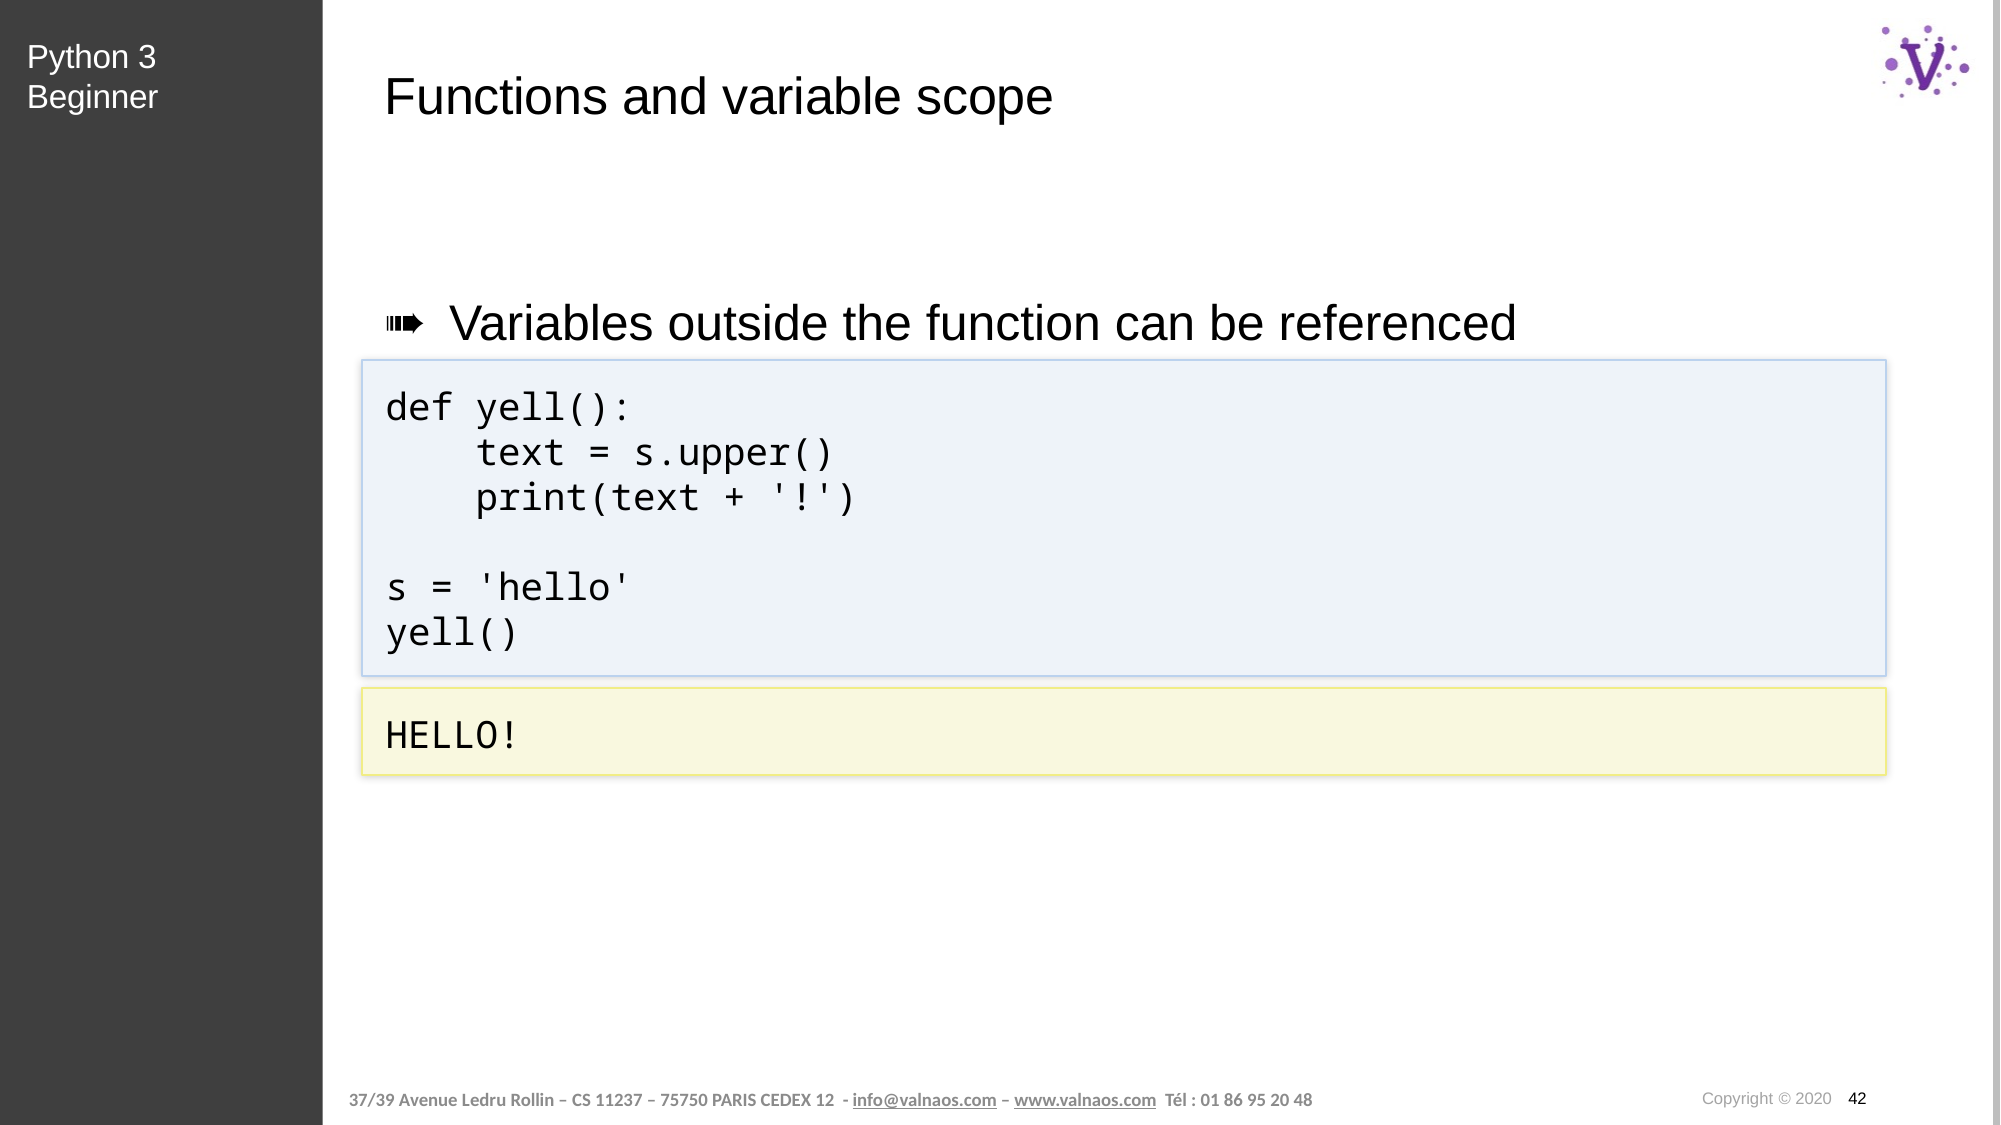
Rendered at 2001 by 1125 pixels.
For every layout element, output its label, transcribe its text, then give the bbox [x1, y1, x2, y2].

list Variables outside the function can be referenced [113, 260, 1887, 898]
text_box def yell(): text = s.upper() print(text + '!') s = 'hello' yell() [361, 359, 1886, 676]
title Functions and variable scope [128, 62, 1872, 250]
text_box Python 3 Beginner [24, 35, 297, 116]
slide_number Copyright © 2020 42 [1700, 1087, 1959, 1125]
text_box HELLO! [361, 687, 1886, 775]
picture [1871, 18, 1979, 106]
